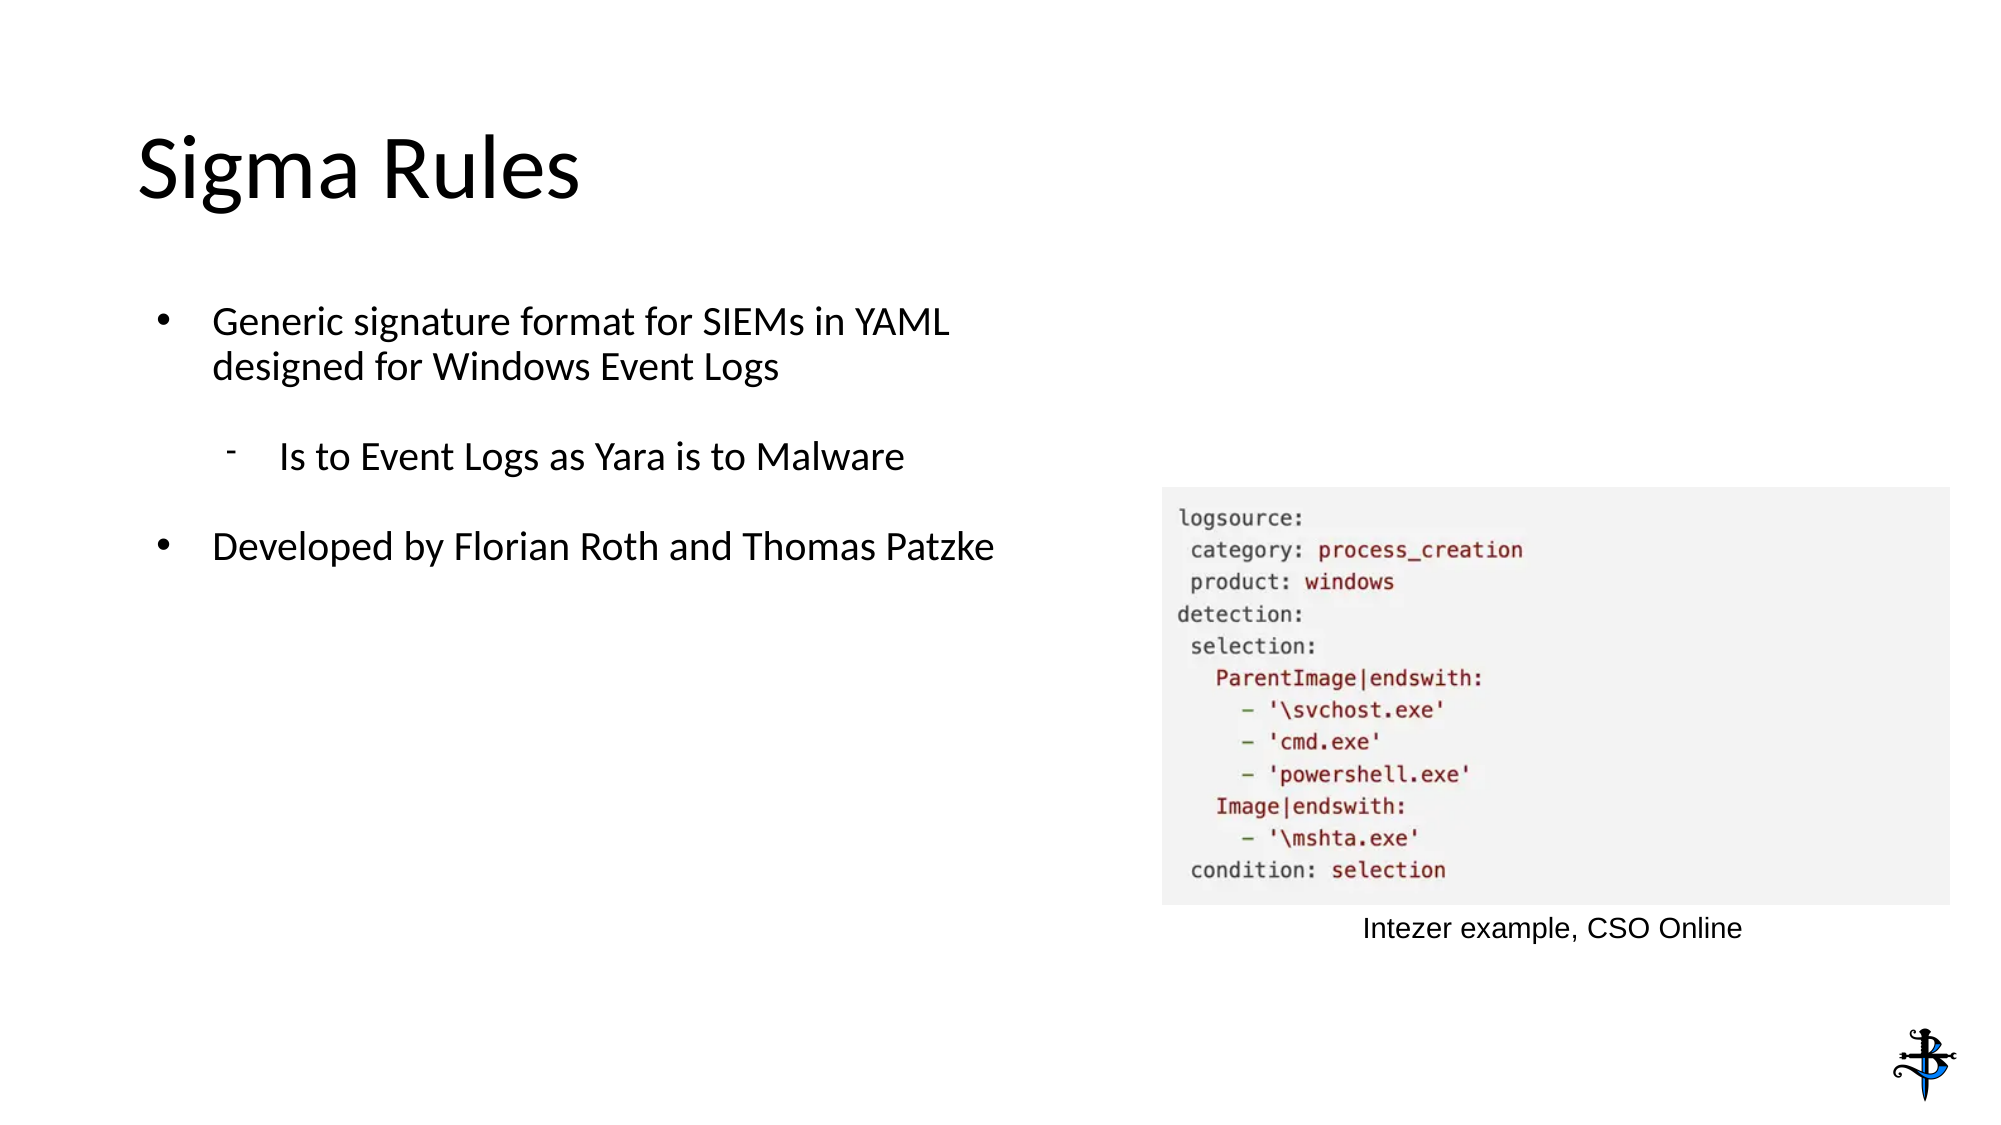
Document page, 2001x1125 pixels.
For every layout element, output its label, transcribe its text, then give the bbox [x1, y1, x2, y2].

list Generic signature format for SIEMs in YAML designed for Windows Event Logs Is to Event Logs as Yara is to Malware Developed by Florian Roth and Thomas Patzke [137, 299, 1062, 654]
title Sigma Rules [137, 59, 1863, 277]
picture [1162, 487, 1951, 906]
picture [1862, 1002, 1988, 1125]
text_box Intezer example, CSO Online [1196, 915, 1910, 950]
